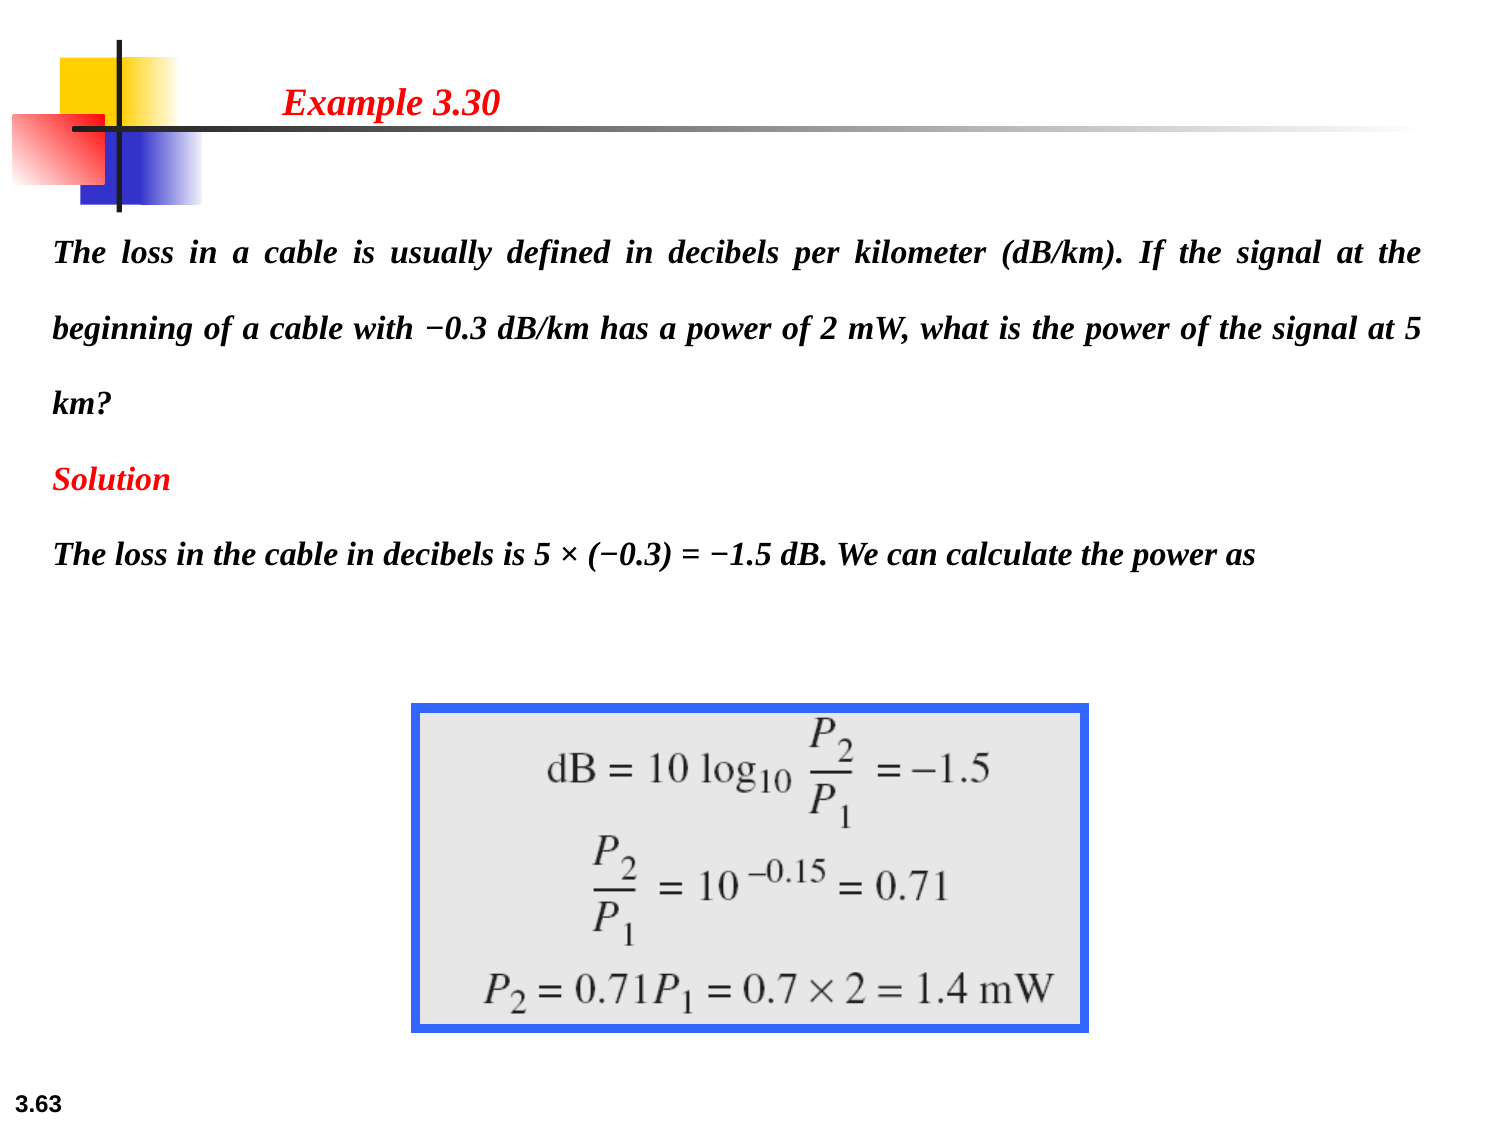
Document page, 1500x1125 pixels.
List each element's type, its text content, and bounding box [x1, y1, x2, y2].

text_box Example 3.30 [267, 29, 516, 131]
text_box [60, 57, 116, 125]
text_box [72, 126, 79, 132]
text_box [202, 126, 1423, 132]
text_box [122, 57, 177, 125]
text_box The loss in a cable is usually defined in decibels per kilometer (dB/km). If the signal at the beginning of a cable with −0.3 dB/km has a power of 2 mW, what is the power of the signal at 5 km? Solution The loss in the cable in decibels is 5 × (−0.3) = −1.5 dB. We can calculate the power as [37, 187, 1438, 580]
text_box [24, 237, 1475, 863]
picture [419, 712, 1081, 1025]
slide_number 3.63 [0, 1049, 313, 1125]
text_box [12, 114, 105, 185]
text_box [80, 126, 202, 205]
text_box [116, 39, 122, 125]
